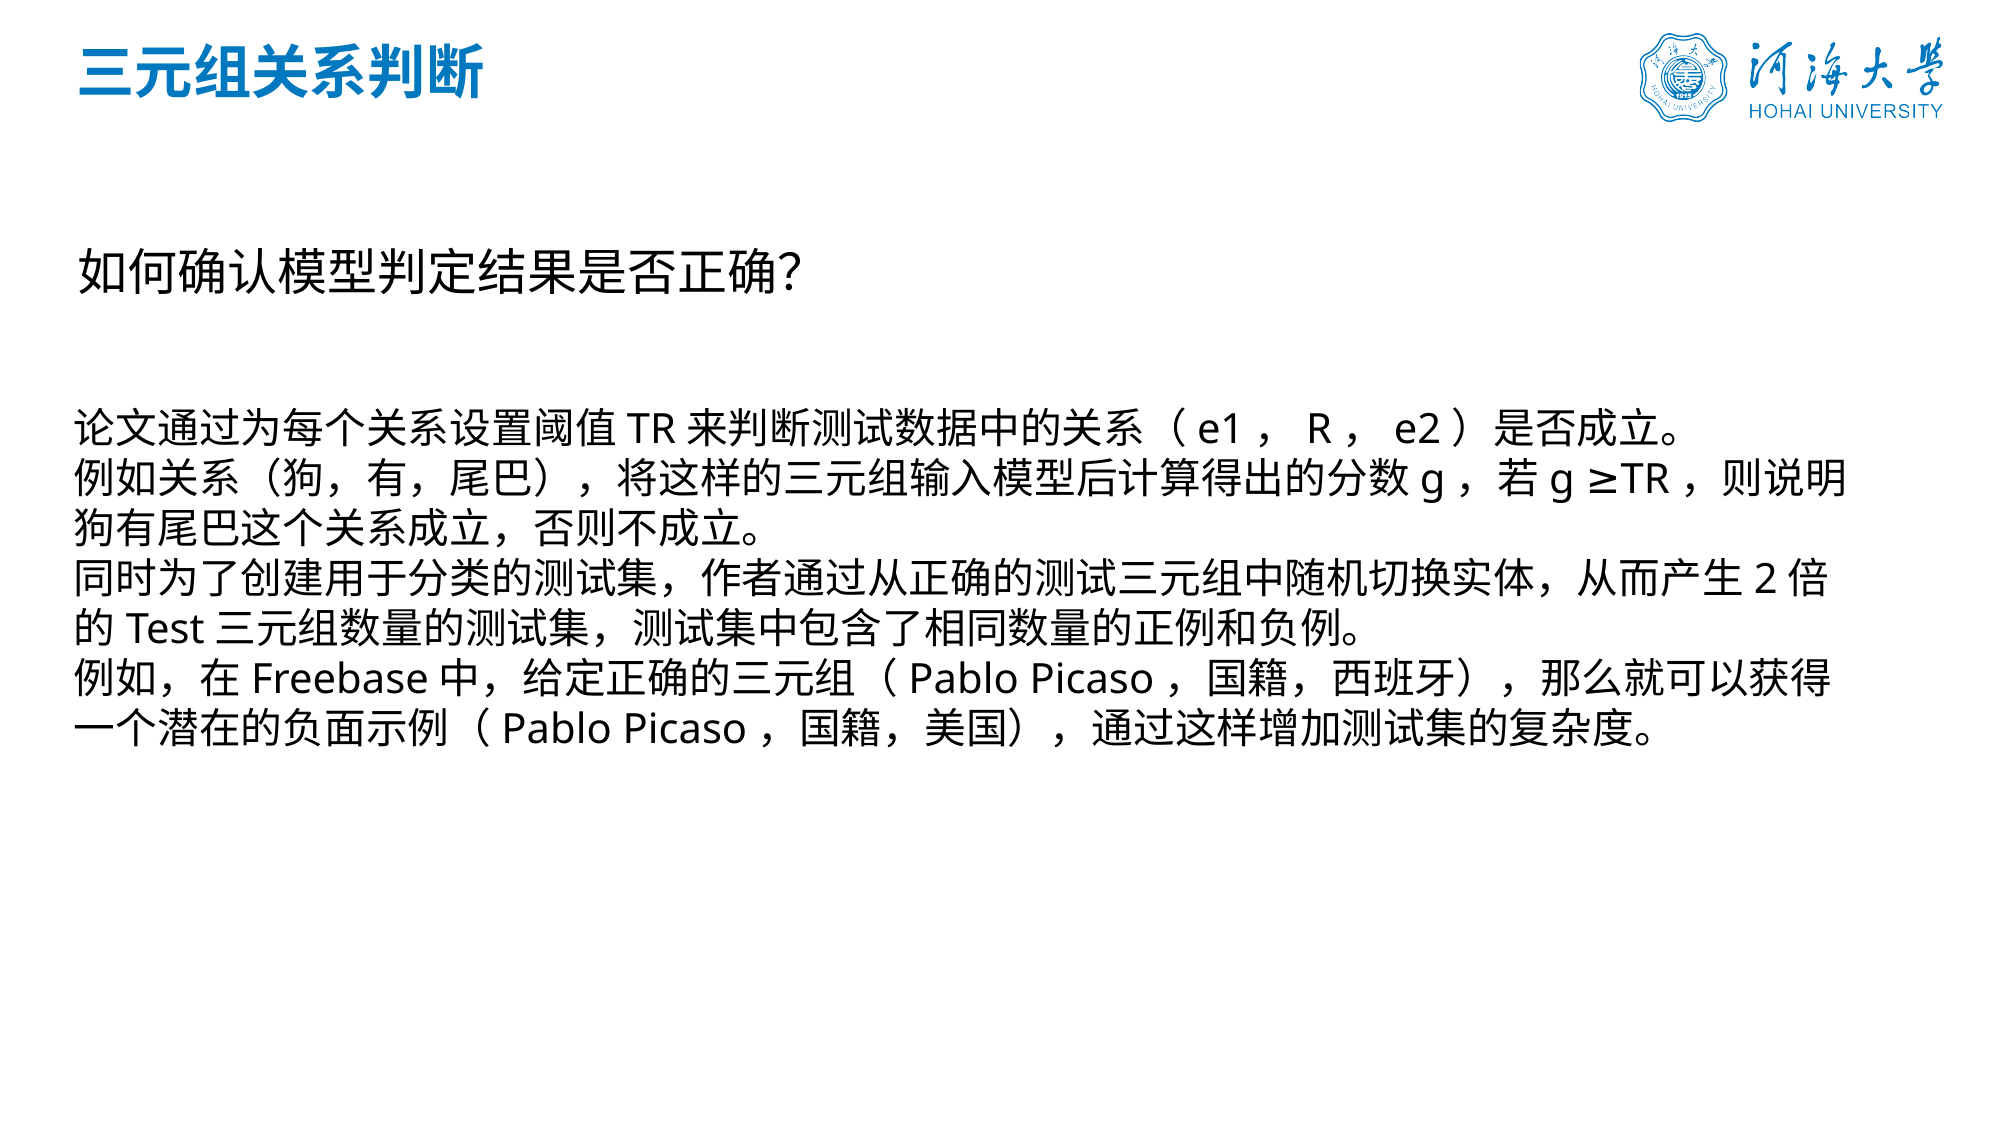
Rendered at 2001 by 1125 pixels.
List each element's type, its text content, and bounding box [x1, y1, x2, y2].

text_box 论文通过为每个关系设置阈值TR来判断测试数据中的关系（e1，R，e2）是否成立。 例如关系（狗，有，尾巴），将这样的三元组输入模型后计算得出的分数g，若g ≥TR，则说明狗有尾巴这个关系成立，否则不成立。 同时为了创建用于分类的测试集，作者通过从正确的测试三元组中随机切换实体，从而产生2倍的Test三元组数量的测试集，测试集中包含了相同数量的正例和负例。 例如，在Freebase中，给定正确的三元组（Pablo Picaso，国籍，西班牙），那么就可以获得一个潜在的负面示例（Pablo Picaso，国籍，美国），通过这样增加测试集的复杂度。 [59, 394, 1882, 760]
picture [1639, 33, 1954, 134]
text_box 三元组关系判断 [61, 27, 500, 113]
text_box 如何确认模型判定结果是否正确？ [63, 233, 843, 309]
